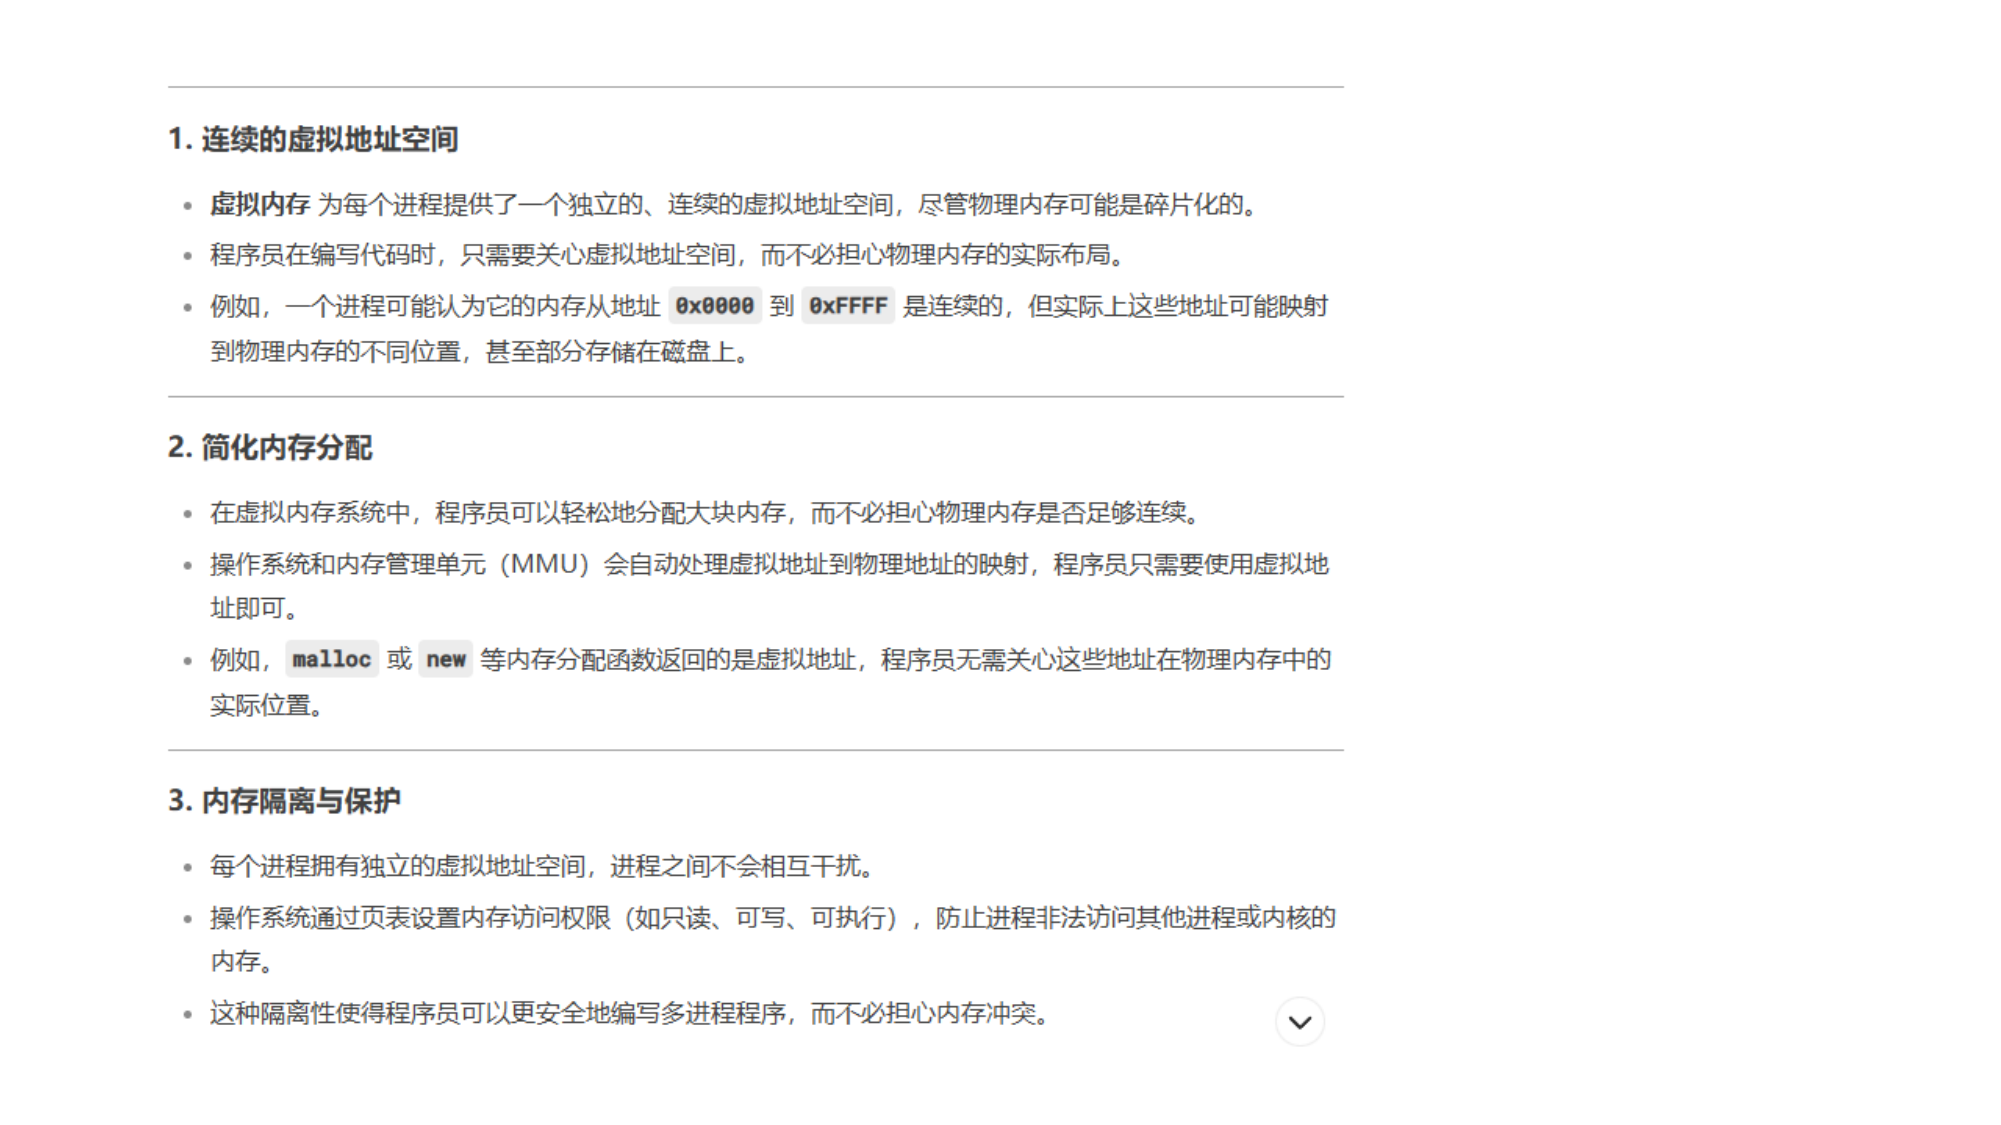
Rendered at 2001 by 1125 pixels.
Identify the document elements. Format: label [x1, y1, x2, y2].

picture [84, 74, 1460, 1050]
